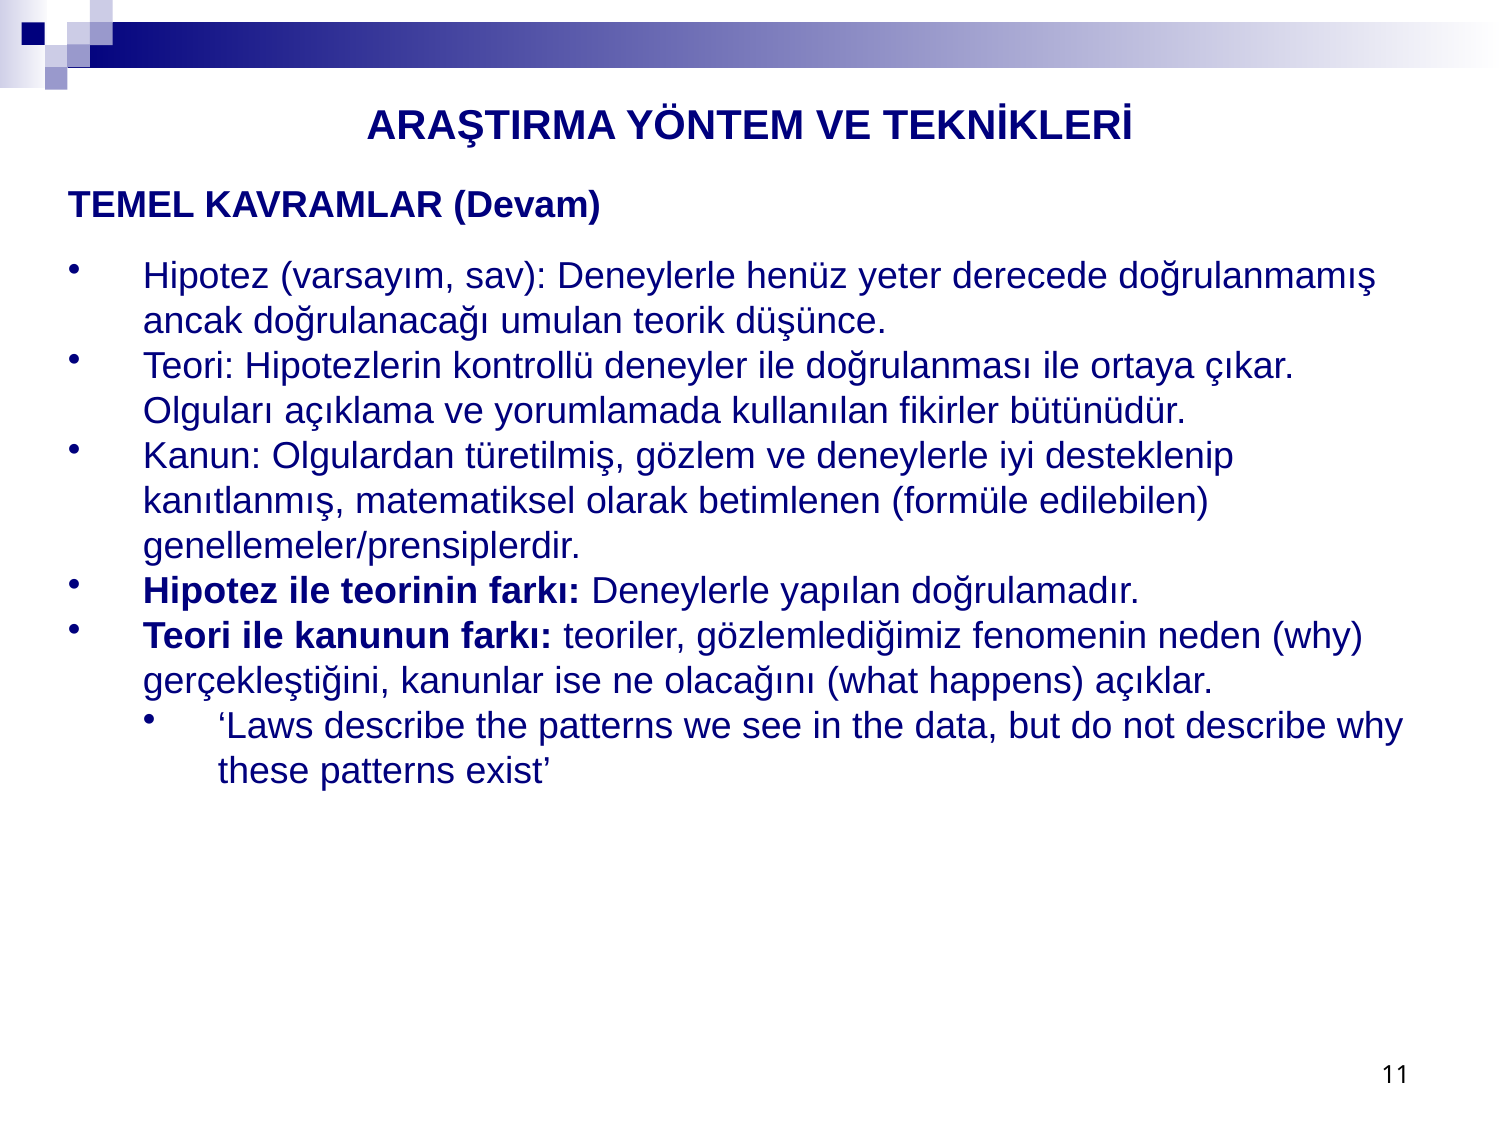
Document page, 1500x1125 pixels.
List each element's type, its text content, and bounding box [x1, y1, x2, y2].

text_box TEMEL KAVRAMLAR (Devam) [53, 172, 1447, 233]
text_box ARAŞTIRMA YÖNTEM VE TEKNİKLERİ [0, 90, 1500, 155]
slide_number 11 [1074, 1024, 1426, 1101]
text_box Hipotez (varsayım, sav): Deneylerle henüz yeter derecede doğrulanmamış ancak doğrulanacağı umulan teorik düşünce. Teori: Hipotezlerin kontrollü deneyler ile doğrulanması ile ortaya çıkar. Olguları açıklama ve yorumlamada kullanılan fikirler bütünüdür. Kanun: Olgulardan türetilmiş, gözlem ve deneylerle iyi desteklenip kanıtlanmış, matematiksel olarak betimlenen (formüle edilebilen) genellemeler/prensiplerdir. Hipotez ile teorinin farkı: Deneylerle yapılan doğrulamadır. Teori ile kanunun farkı: teoriler, gözlemlediğimiz fenomenin neden (why) gerçekleştiğini, kanunlar ise ne olacağını (what happens) açıklar. ‘Laws describe the patterns we see in the data, but do not describe why these patterns exist’ [53, 243, 1447, 799]
